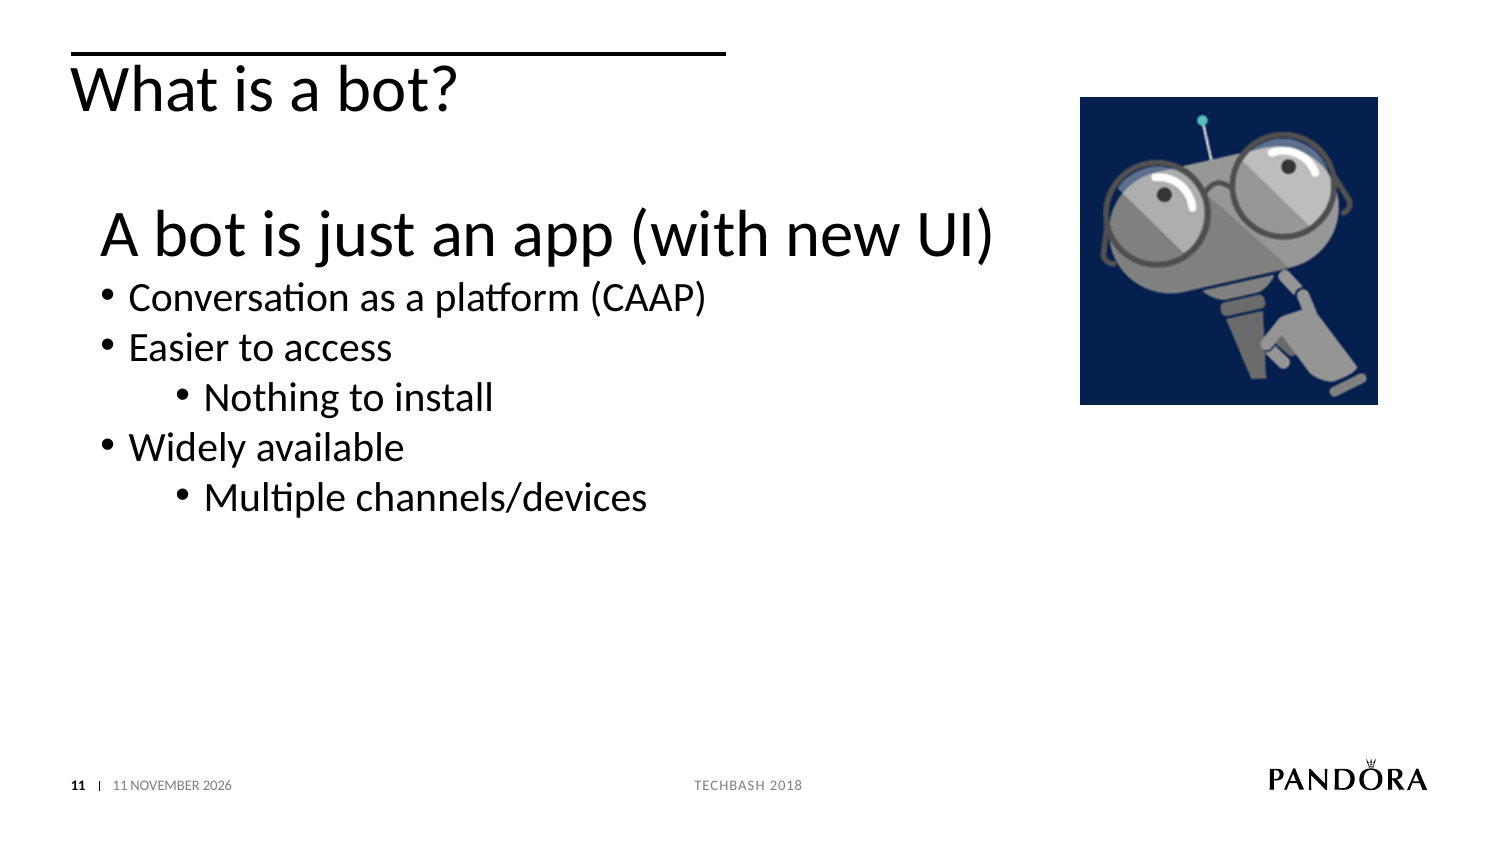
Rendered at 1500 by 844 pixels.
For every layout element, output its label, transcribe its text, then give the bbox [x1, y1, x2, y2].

footer Techbash 2018 [462, 776, 1034, 794]
slide_number 11 [70, 776, 104, 794]
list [1080, 97, 1378, 405]
title What is a bot? [70, 53, 1270, 145]
text_box A bot is just an app (with new UI) Conversation as a platform (CAAP) Easier to access Nothing to install Widely available Multiple channels/devices [70, 171, 1046, 549]
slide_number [112, 776, 349, 794]
